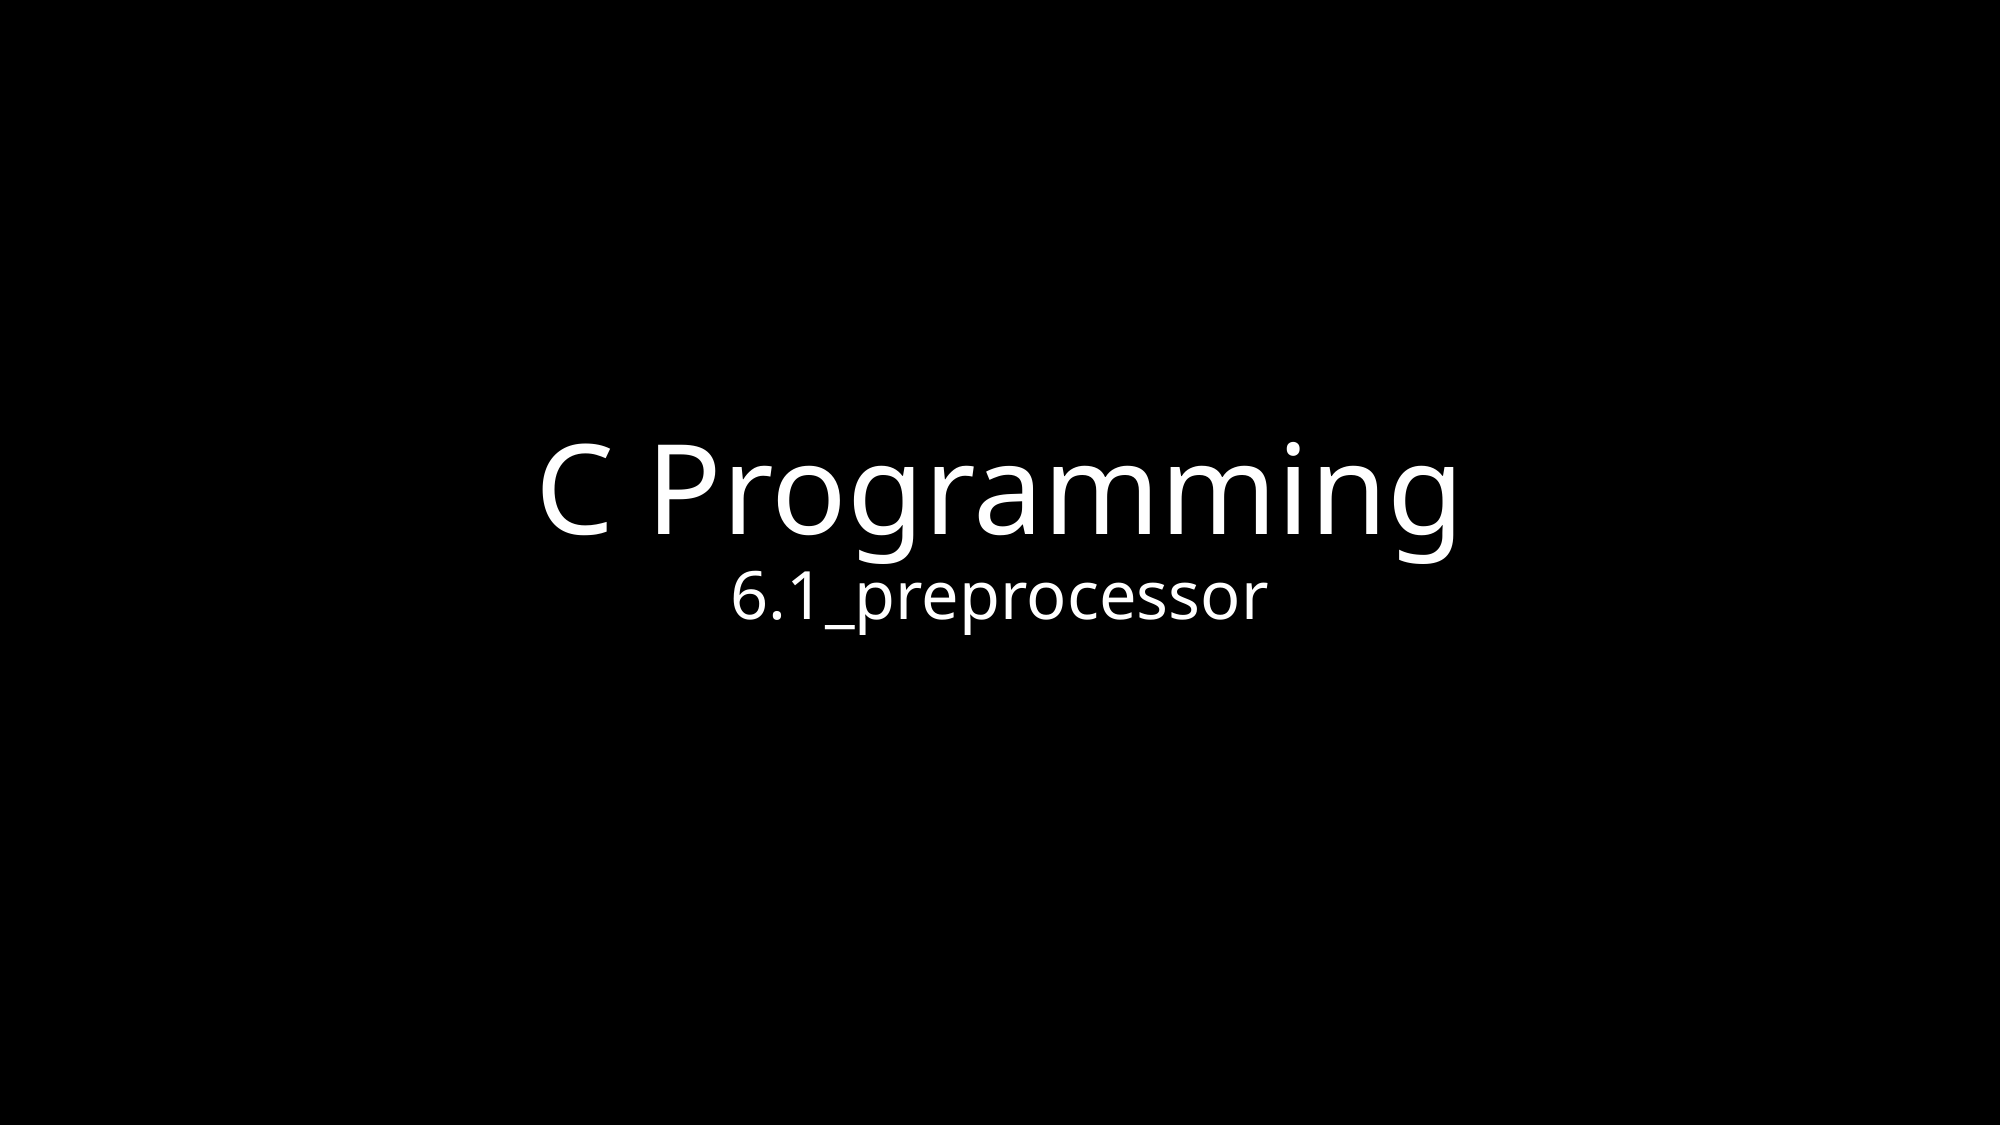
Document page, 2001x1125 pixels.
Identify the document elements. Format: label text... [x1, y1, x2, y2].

title C Programming 6.1_preprocessor [249, 249, 1750, 642]
